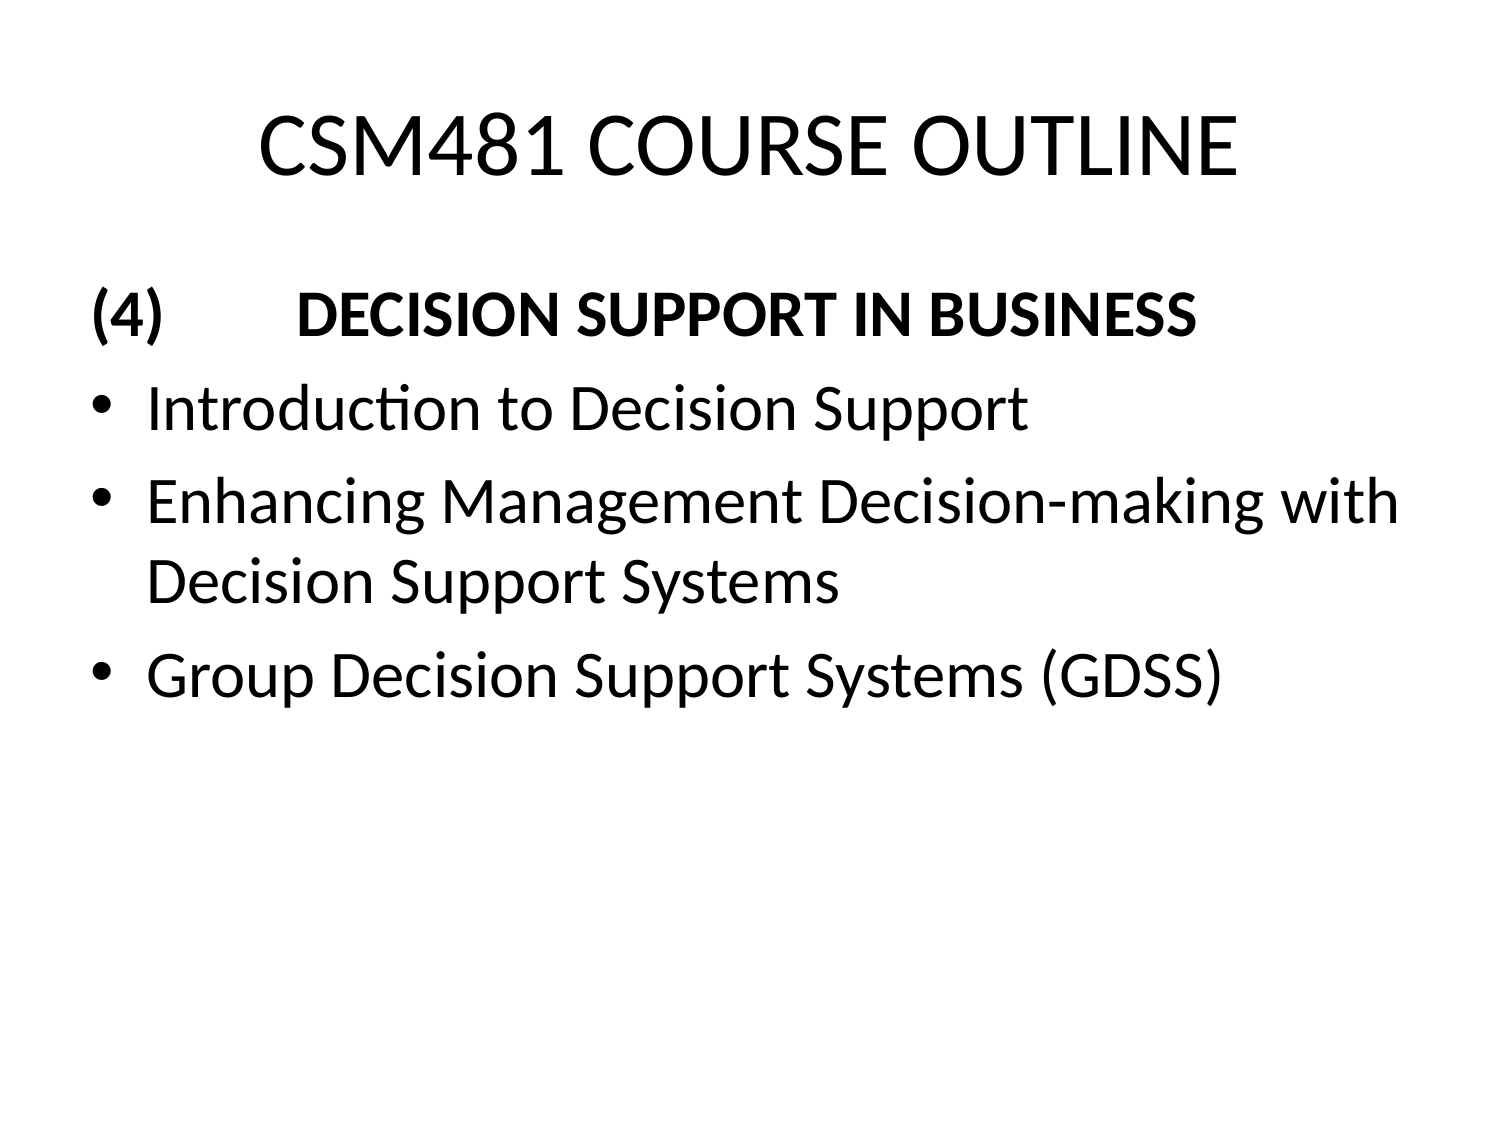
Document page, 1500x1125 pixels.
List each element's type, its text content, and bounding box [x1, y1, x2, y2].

title CSM481 COURSE OUTLINE [75, 45, 1425, 233]
list (4) DECISION SUPPORT IN BUSINESS Introduction to Decision Support Enhancing Management Decision-making with Decision Support Systems Group Decision Support Systems (GDSS) [75, 262, 1425, 1071]
